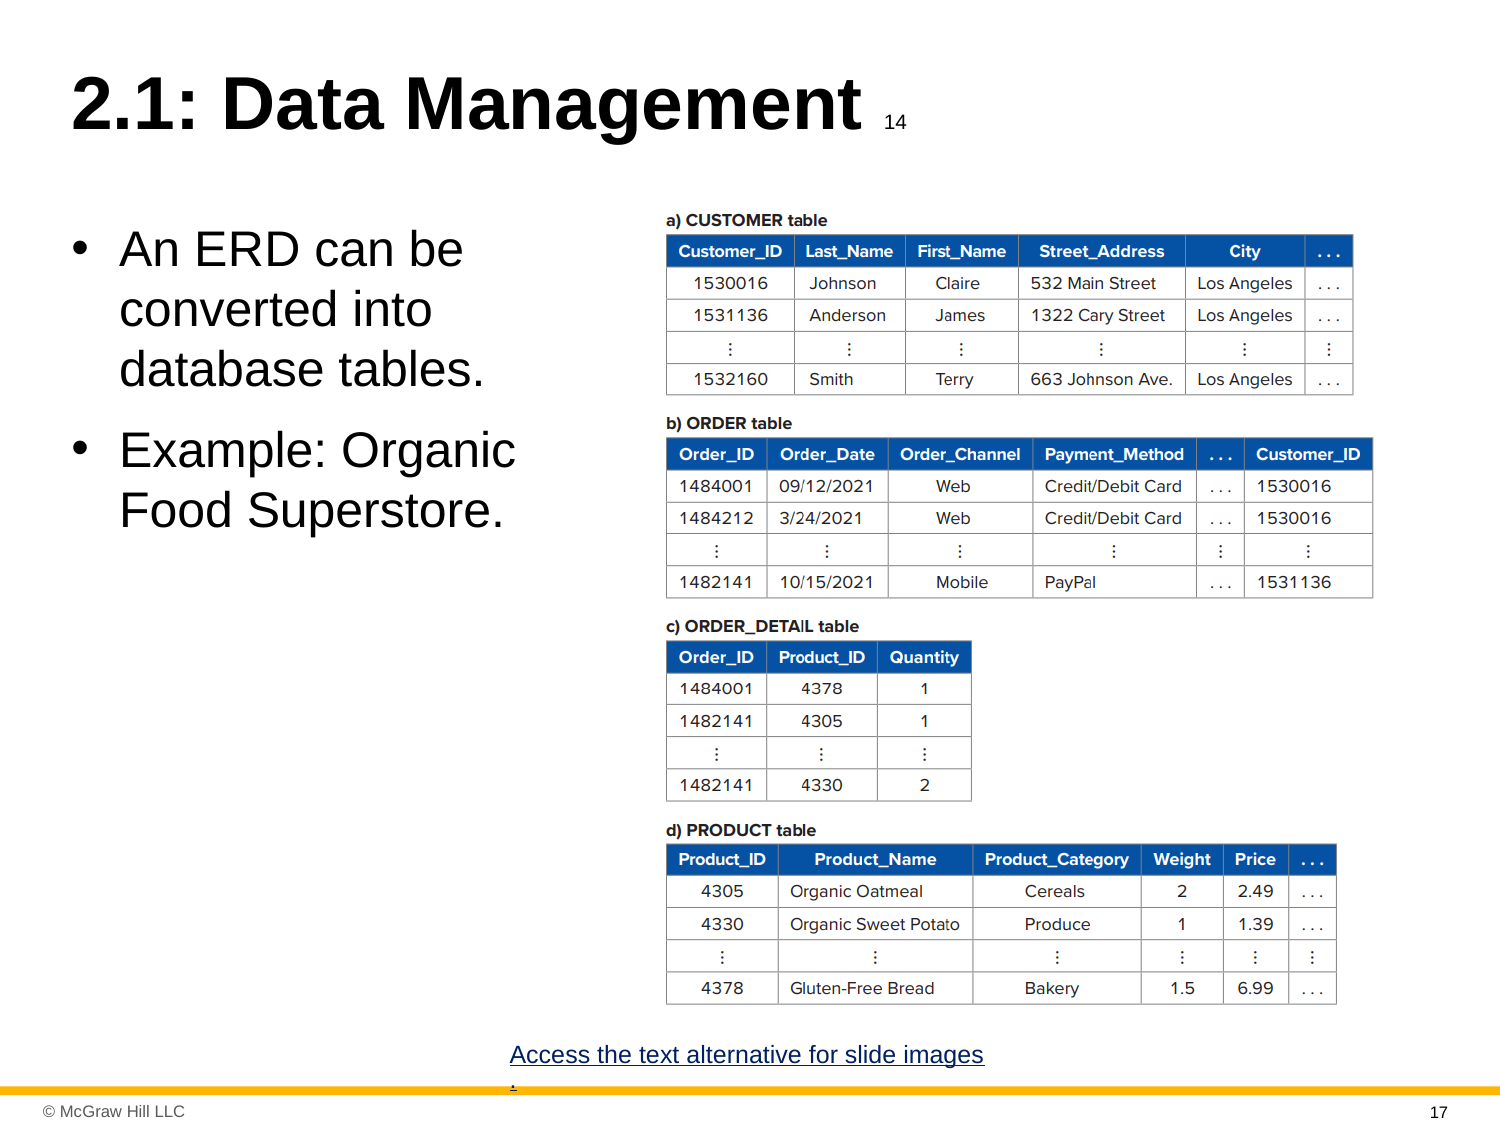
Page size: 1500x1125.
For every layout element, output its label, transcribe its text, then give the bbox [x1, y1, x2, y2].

list Access the text alternative for slide images. [494, 1037, 1006, 1069]
title 2.1: Data Management 14 [56, 31, 1444, 180]
slide_number 17 [1415, 1094, 1474, 1122]
list An E R D can be converted into database tables. Example: Organic Food Superstore. [56, 209, 608, 555]
picture [659, 207, 1378, 1010]
